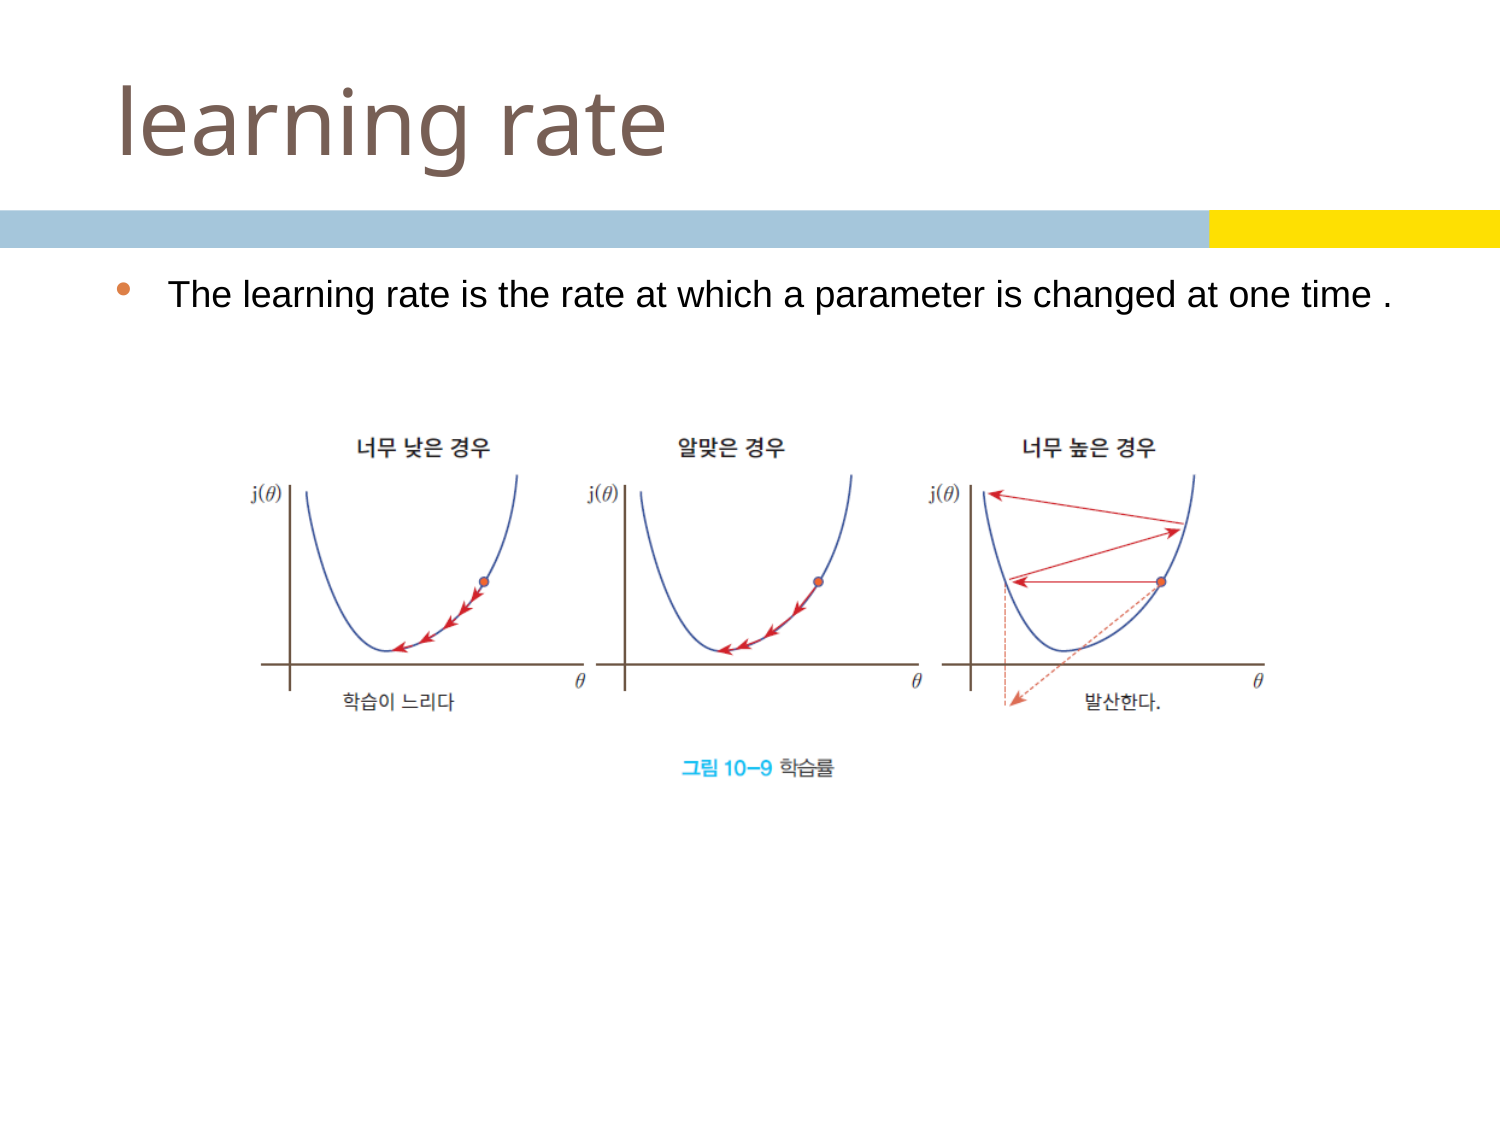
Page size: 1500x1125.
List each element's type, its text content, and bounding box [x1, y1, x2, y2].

title learning rate [100, 37, 1438, 200]
list The learning rate is the rate at which a parameter is changed at one time . [100, 262, 1438, 1000]
picture [196, 396, 1343, 791]
